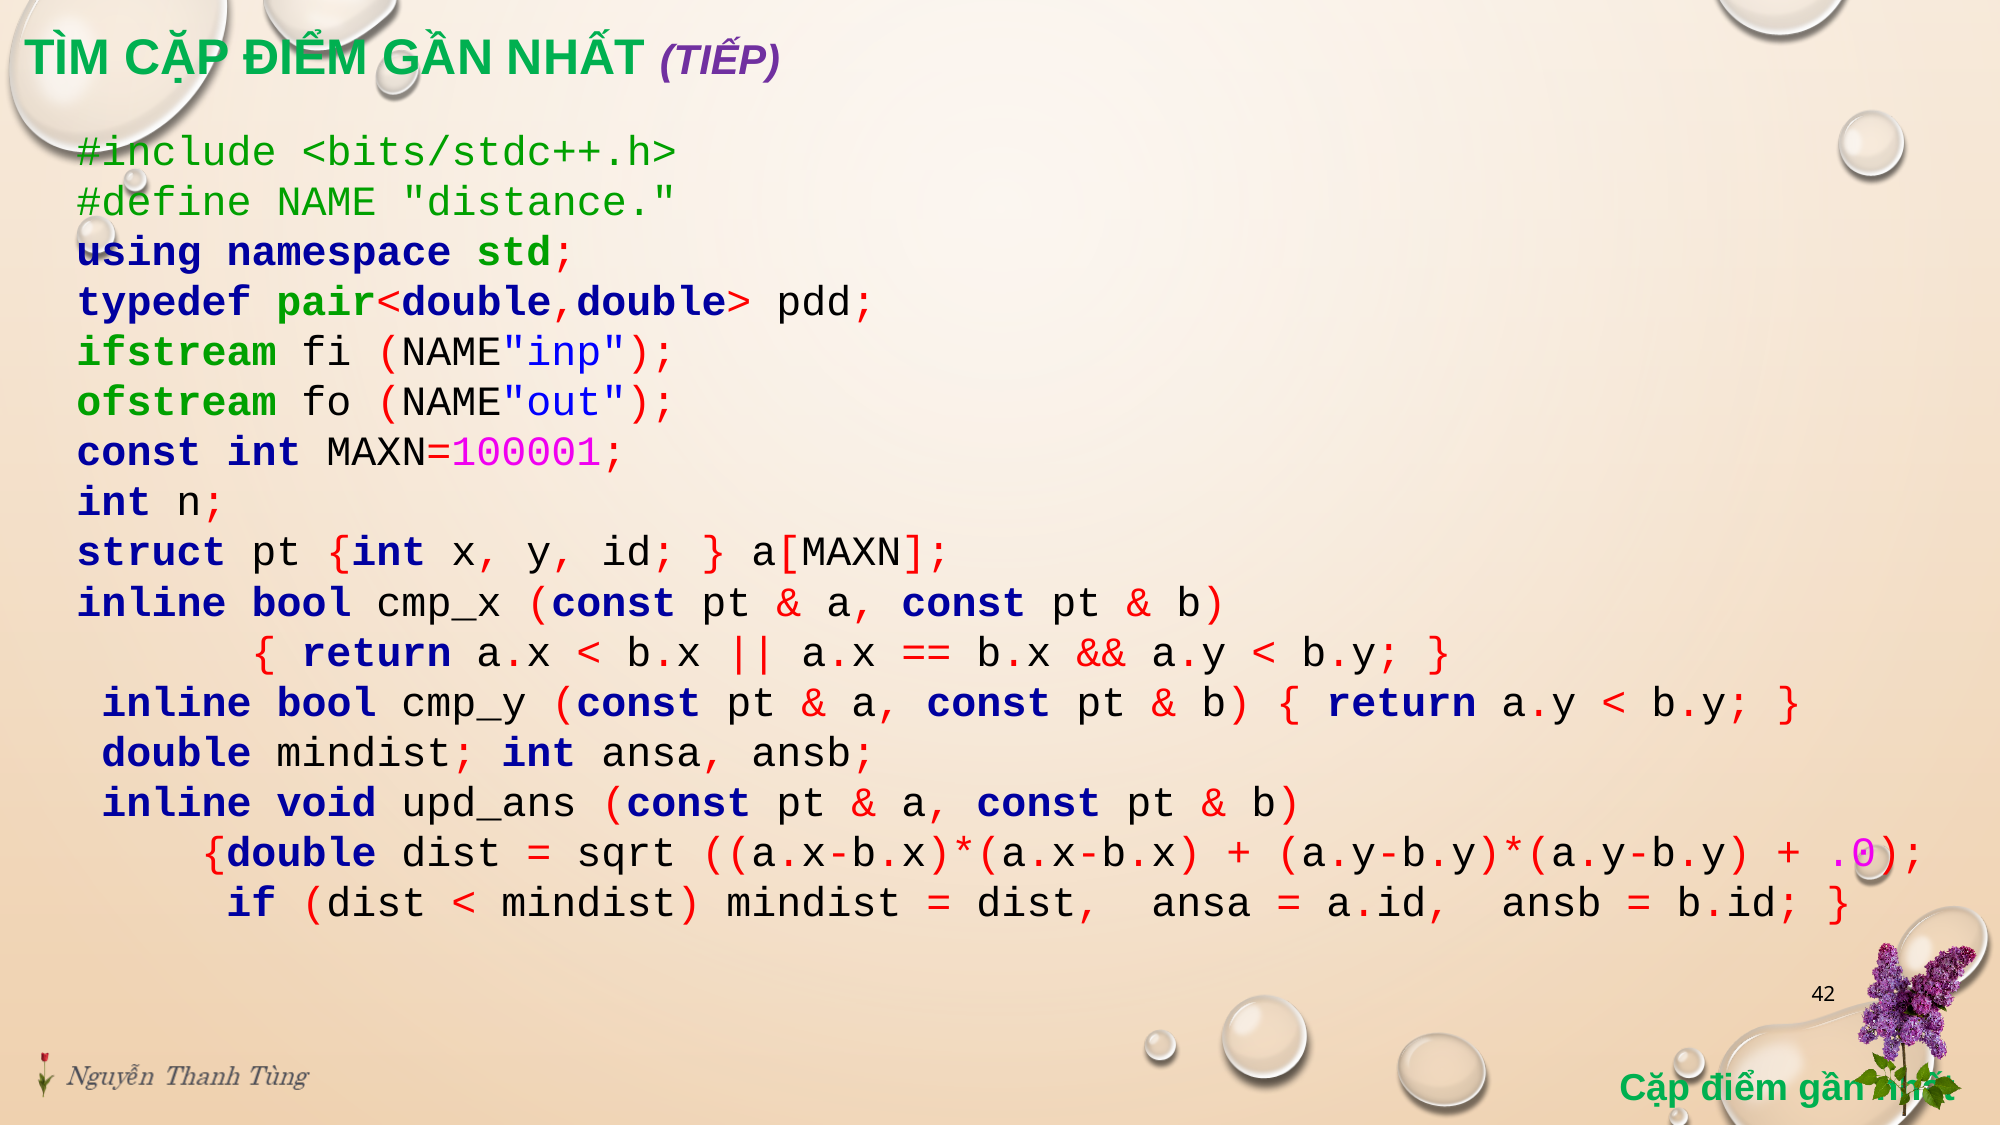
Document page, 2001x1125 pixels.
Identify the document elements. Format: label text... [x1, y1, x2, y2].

text_box Cặp điểm gần nhất [1604, 1055, 1842, 1115]
picture [805, 0, 2000, 116]
slide_number 42 [1724, 965, 1842, 1025]
picture [0, 117, 2000, 1125]
title Tìm cặp điểm gần nhất (tiếp) [0, 0, 805, 117]
text_box #include <bits/stdc++.h> #define NAME "distance." using namespace std; typedef pair<double,double> pdd; ifstream fi (NAME"inp"); ofstream fo (NAME"out"); const int MAXN=100001; int n; struct pt {int x, y, id; } a[MAXN]; inline bool cmp_x (const pt & a, const pt & b) { return a.x < b.x || a.x == b.x && a.y < b.y; } inline bool cmp_y (const pt & a, const pt & b) { return a.y < b.y; } double mindist; int ansa, ansb; inline void upd_ans (const pt & a, const pt & b) {double dist = sqrt ((a.x-b.x)*(a.x-b.x) + (a.y-b.y)*(a.y-b.y) + .0); if (dist < mindist) mindist = dist, ansa = a.id, ansb = b.id; } [61, 116, 2000, 932]
